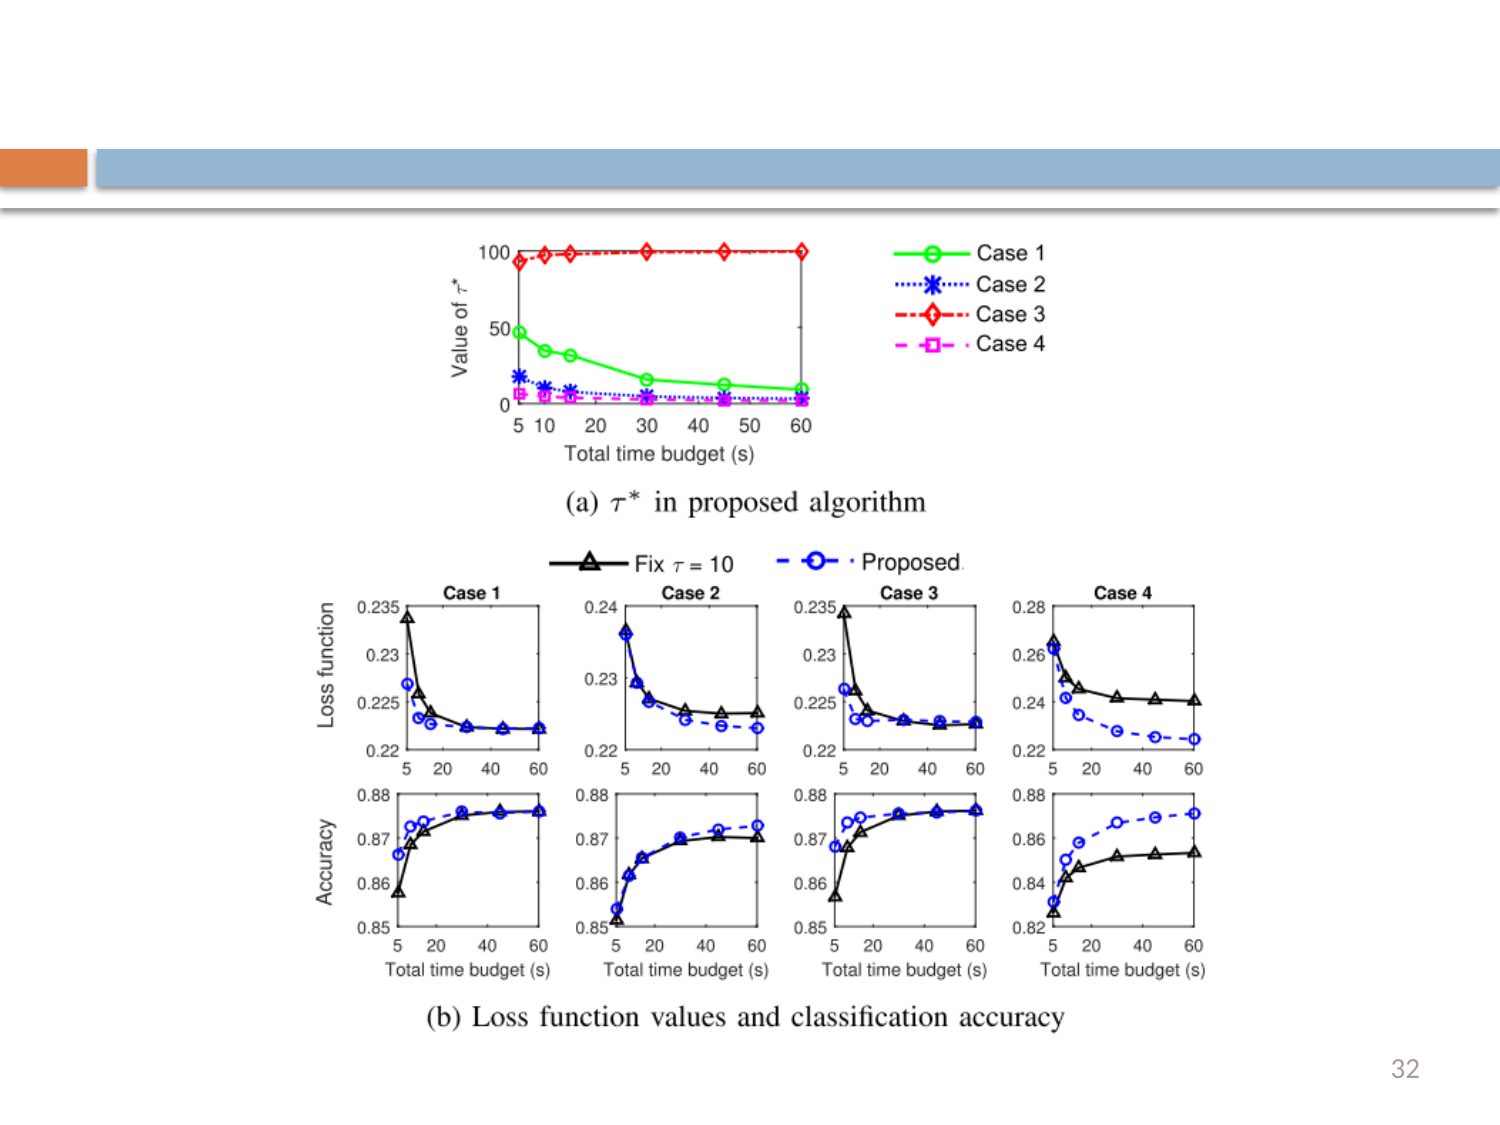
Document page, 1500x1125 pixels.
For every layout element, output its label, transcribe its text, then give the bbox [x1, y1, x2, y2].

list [253, 226, 1229, 1043]
slide_number 32 [1316, 1046, 1436, 1087]
